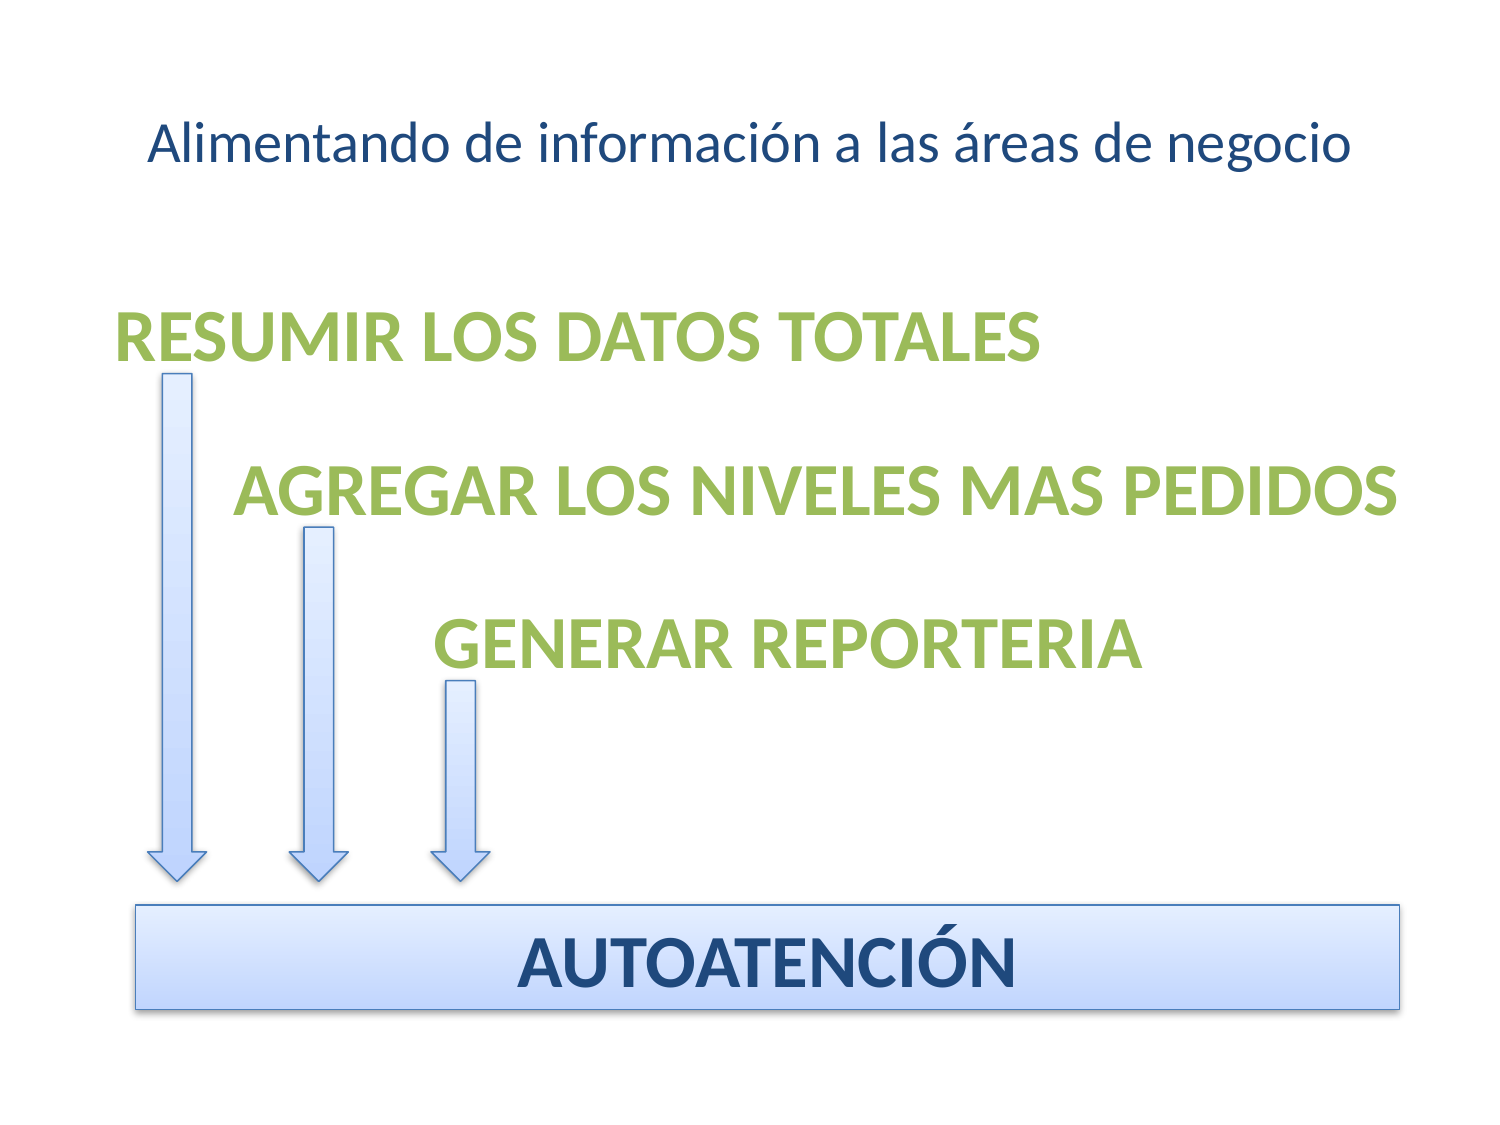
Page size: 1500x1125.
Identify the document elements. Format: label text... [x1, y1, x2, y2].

text_box AUTOATENCIÓN [135, 904, 1400, 1010]
text_box RESUMIR LOS DATOS TOTALES [100, 278, 1306, 384]
text_box [288, 526, 350, 882]
text_box AGREGAR LOS NIVELES MAS PEDIDOS [218, 432, 1471, 538]
title Alimentando de información a las áreas de negocio [75, 45, 1425, 233]
text_box GENERAR REPORTERIA [419, 586, 1306, 691]
text_box [1008, 64, 1437, 293]
text_box [430, 679, 491, 882]
text_box [146, 372, 208, 882]
